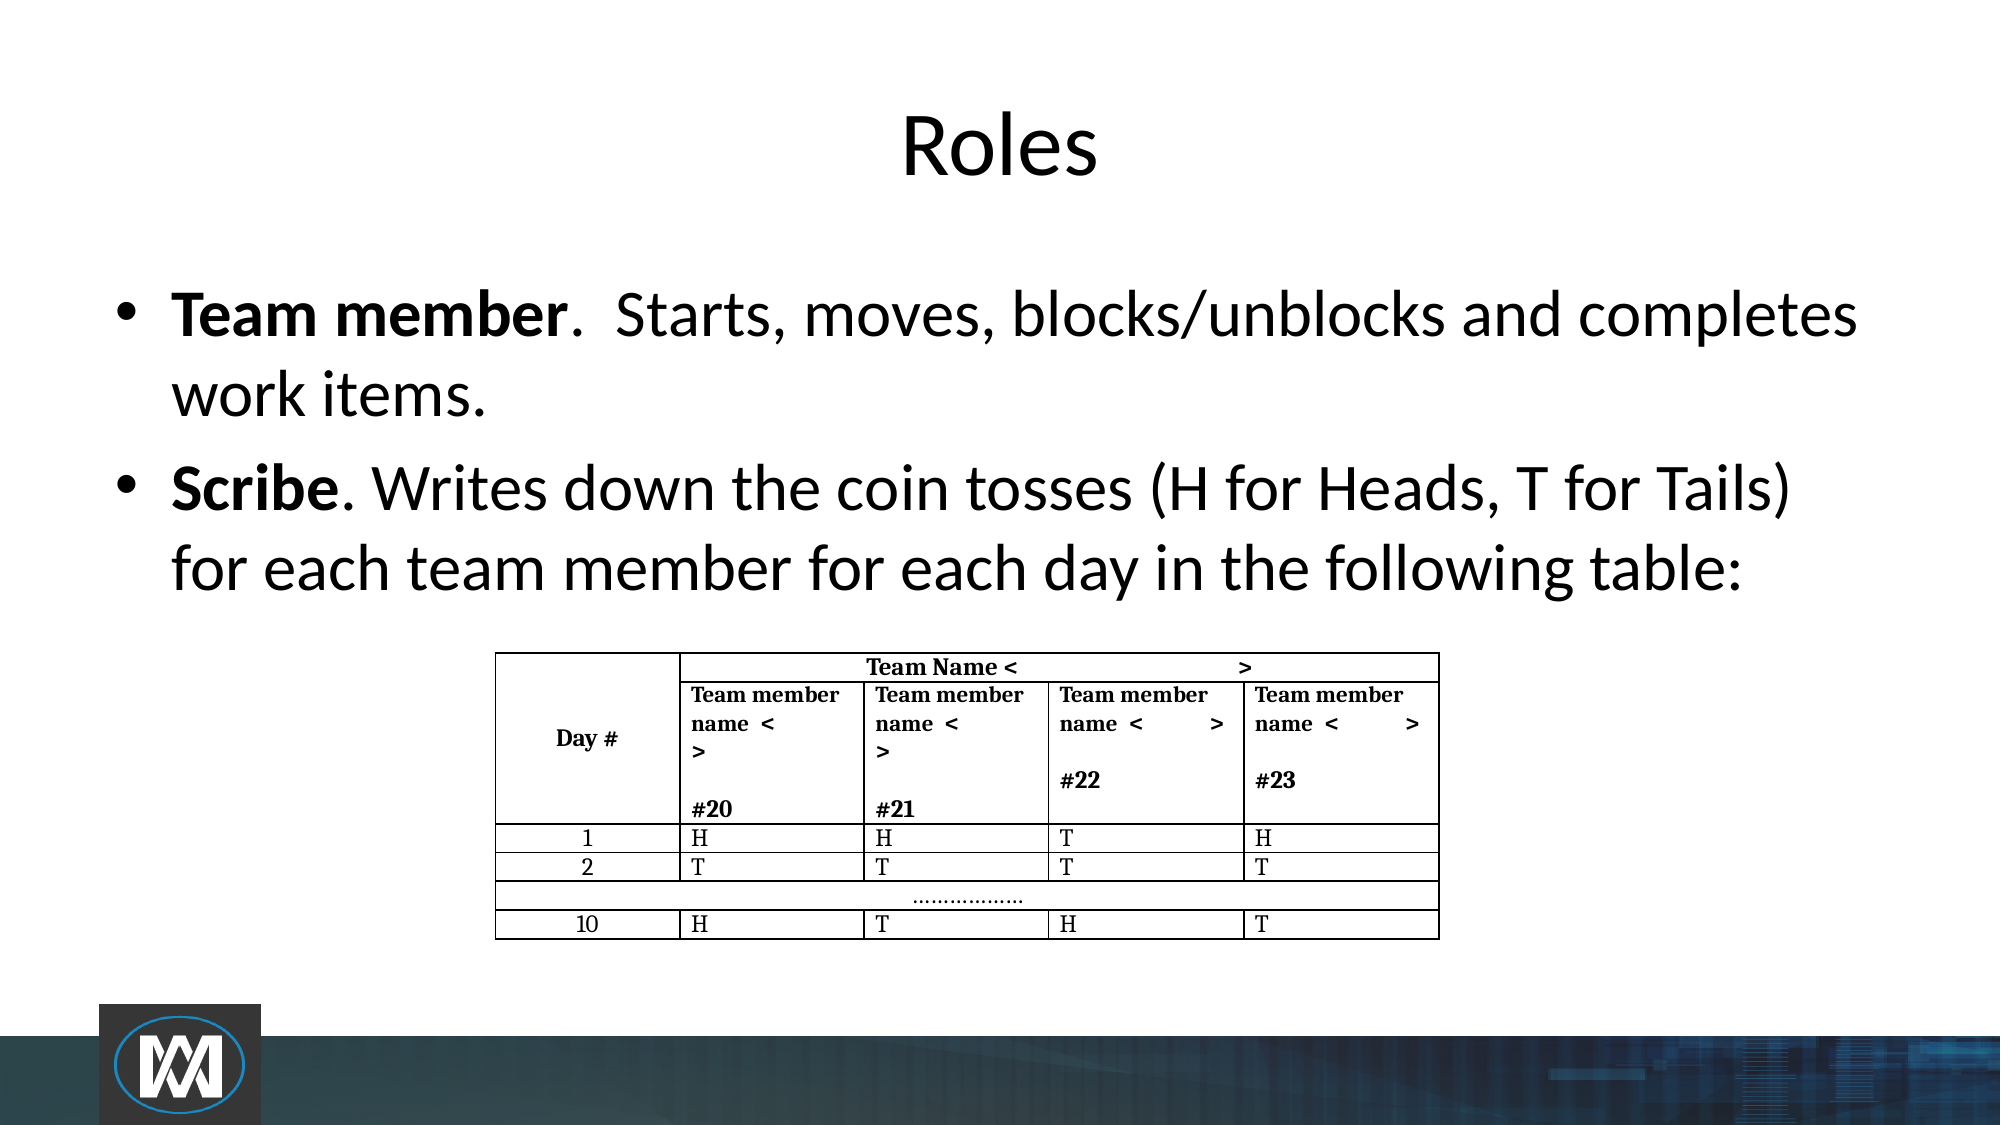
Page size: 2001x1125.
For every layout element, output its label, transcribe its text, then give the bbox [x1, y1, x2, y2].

table_cell H [681, 911, 863, 938]
table_cell Team member name < > #23 [1245, 683, 1438, 823]
table_header Day # [496, 654, 679, 823]
table_cell Team member name < > #21 [865, 683, 1048, 823]
table_cell 10 [496, 911, 679, 938]
table_cell T [865, 853, 1048, 880]
title Roles [99, 45, 1900, 233]
table_header Team Name < > [681, 654, 1438, 681]
text_box [562, 558, 2000, 634]
table_cell Team member name < > #20 [681, 683, 863, 823]
table_cell H [1245, 825, 1438, 852]
list Team member. Starts, moves, blocks/unblocks and completes work items. Scribe. Writes down the coin tosses (H for Heads, T for Tails) for each team member for each day in the following table: [99, 262, 1900, 625]
picture [0, 1004, 2000, 1125]
table_cell Team member name < > #22 [1049, 683, 1243, 823]
table_cell T [865, 911, 1048, 938]
table_cell H [1049, 911, 1243, 938]
table_cell T [1049, 853, 1243, 880]
table_cell ……………… [496, 882, 1438, 909]
table_cell 1 [496, 825, 679, 852]
table_cell T [1245, 911, 1438, 938]
table_cell 2 [496, 853, 679, 880]
table_cell T [1245, 853, 1438, 880]
table_cell T [681, 853, 863, 880]
table_cell T [1049, 825, 1243, 852]
table_cell H [681, 825, 863, 852]
table_cell H [865, 825, 1048, 852]
